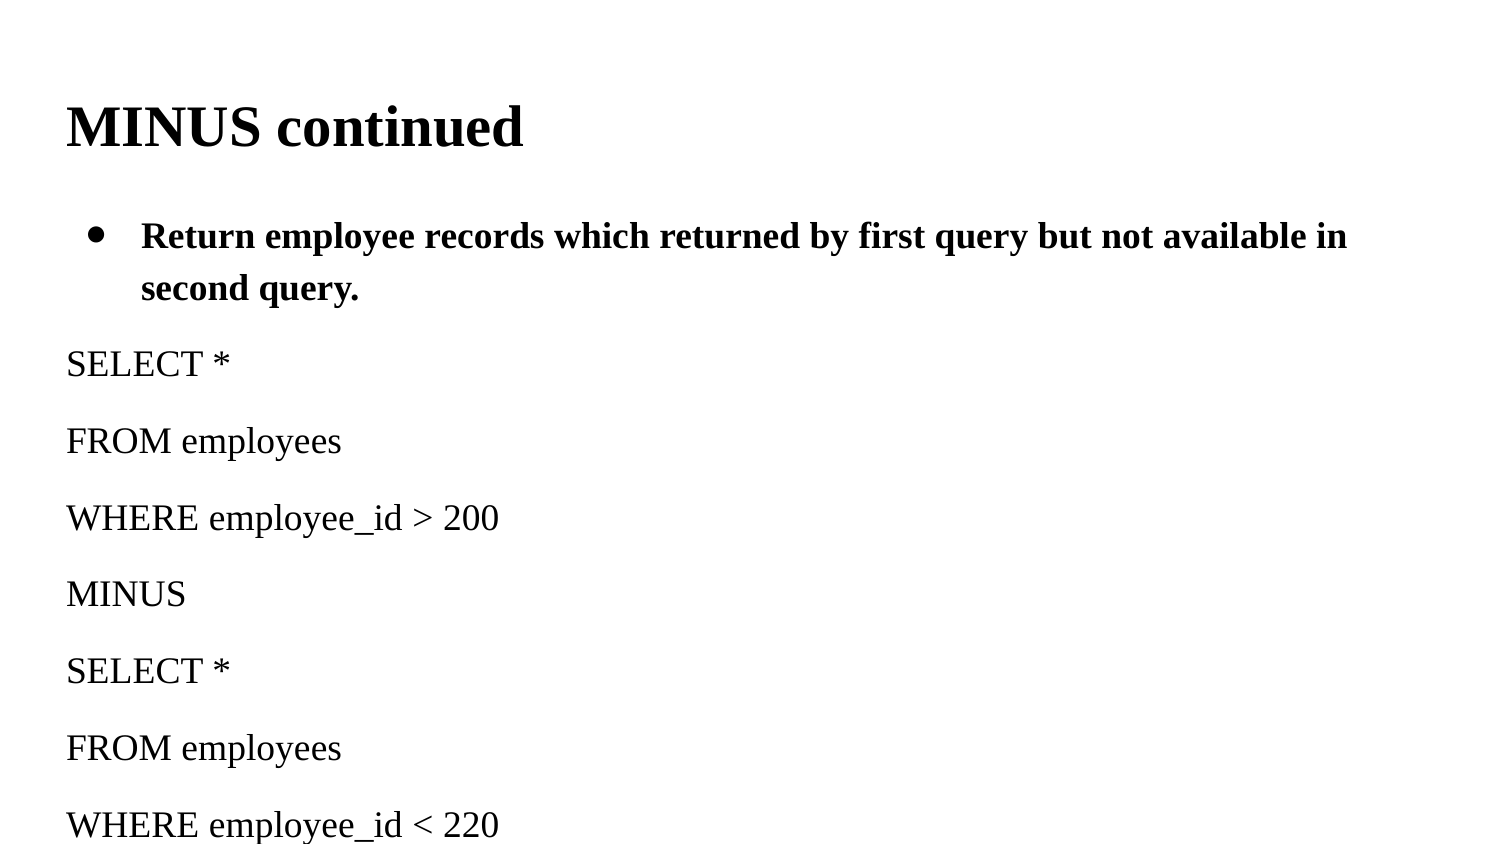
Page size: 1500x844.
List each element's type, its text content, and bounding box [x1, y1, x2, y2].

list Return employee records which returned by first query but not available in second query. SELECT * FROM employees WHERE employee_id > 200 MINUS SELECT * FROM employees WHERE employee_id < 220 [51, 189, 1449, 844]
title MINUS continued [51, 72, 1449, 167]
